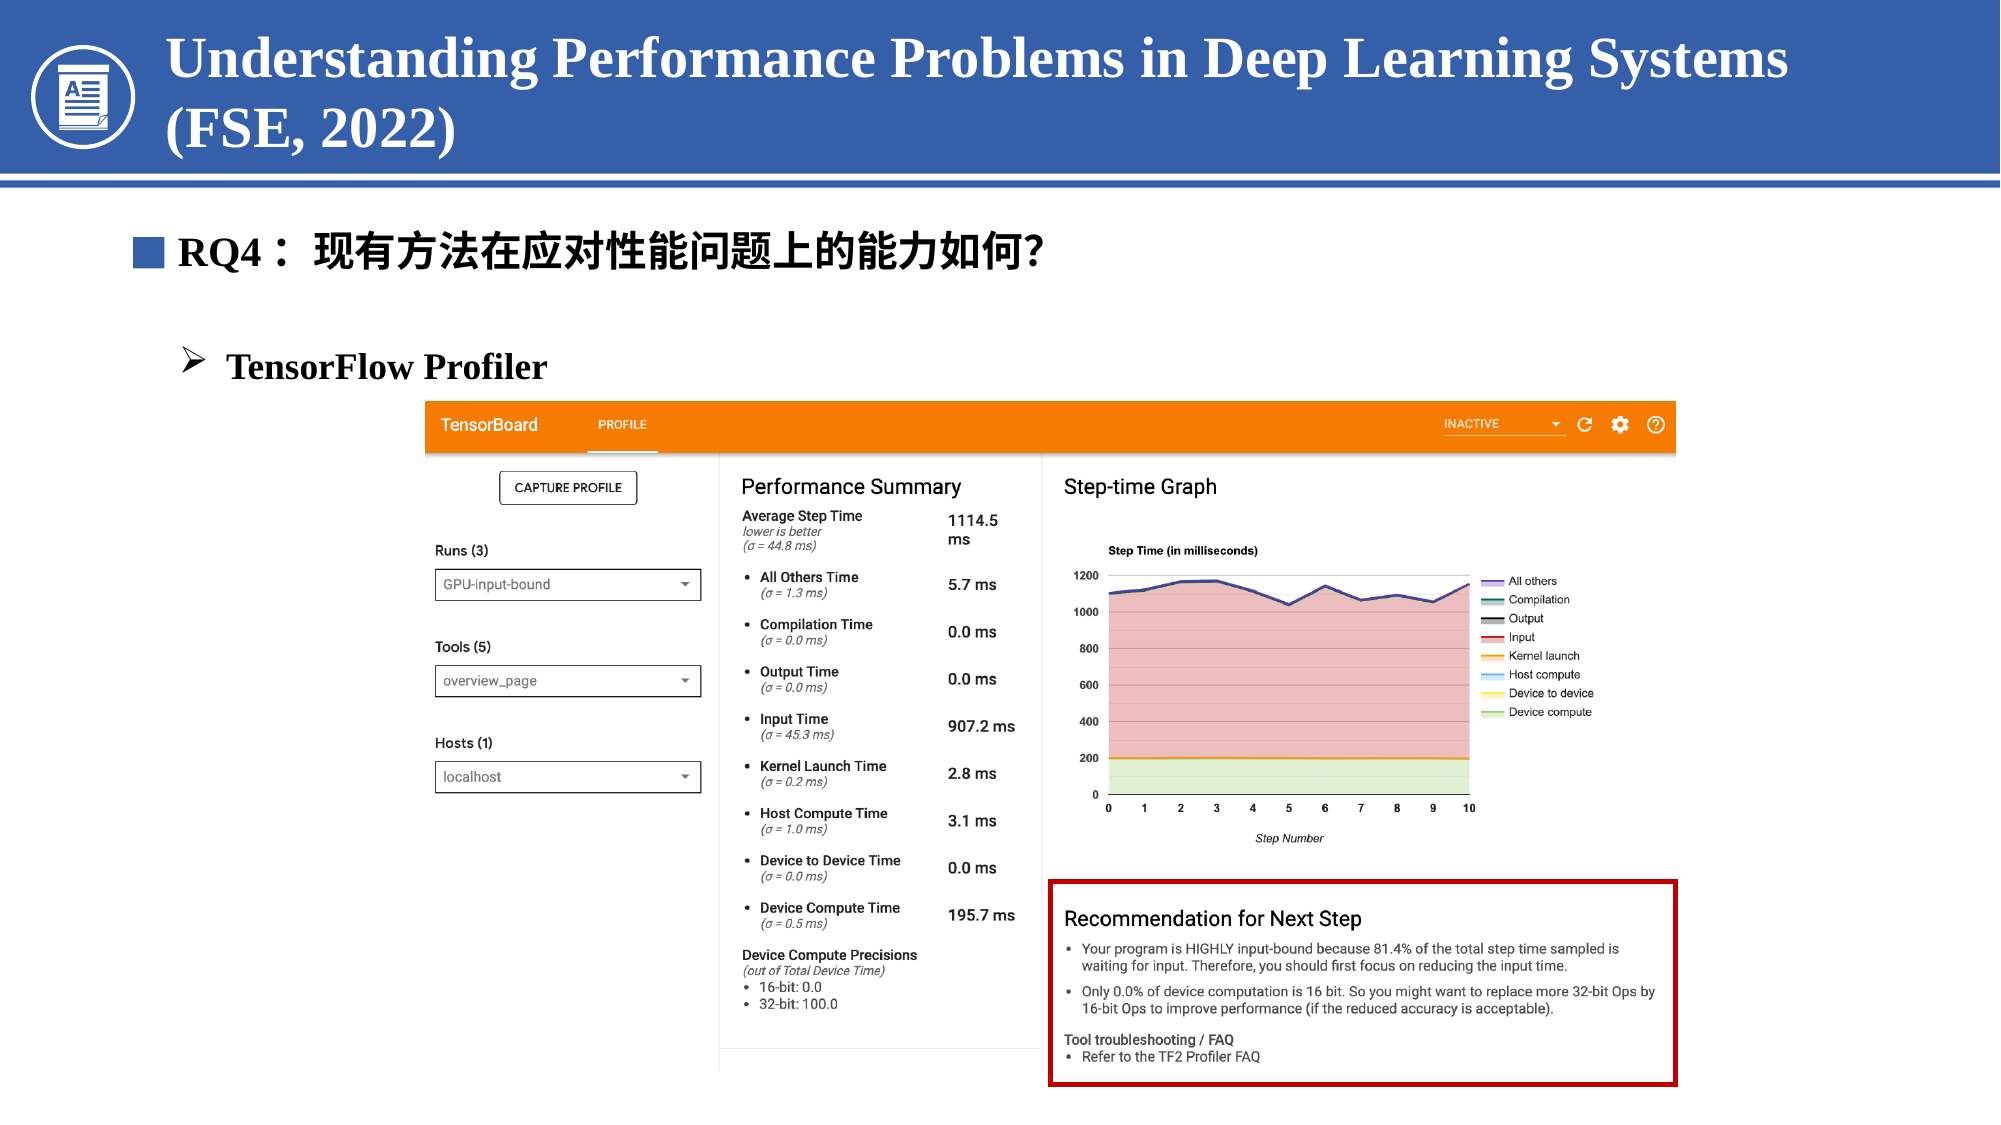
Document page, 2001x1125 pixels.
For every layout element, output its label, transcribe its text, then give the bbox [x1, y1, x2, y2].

text_box [132, 236, 163, 269]
text_box RQ4：现有方法在应对性能问题上的能力如何？ [163, 217, 1712, 282]
picture [425, 401, 1676, 1071]
text_box [0, 179, 2000, 189]
text_box Understanding Performance Problems in Deep Learning Systems (FSE, 2022) [150, 11, 1859, 167]
text_box TensorFlow Profiler [164, 312, 1937, 395]
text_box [33, 47, 134, 148]
text_box [1049, 1071, 1676, 1085]
text_box [0, 0, 2000, 175]
